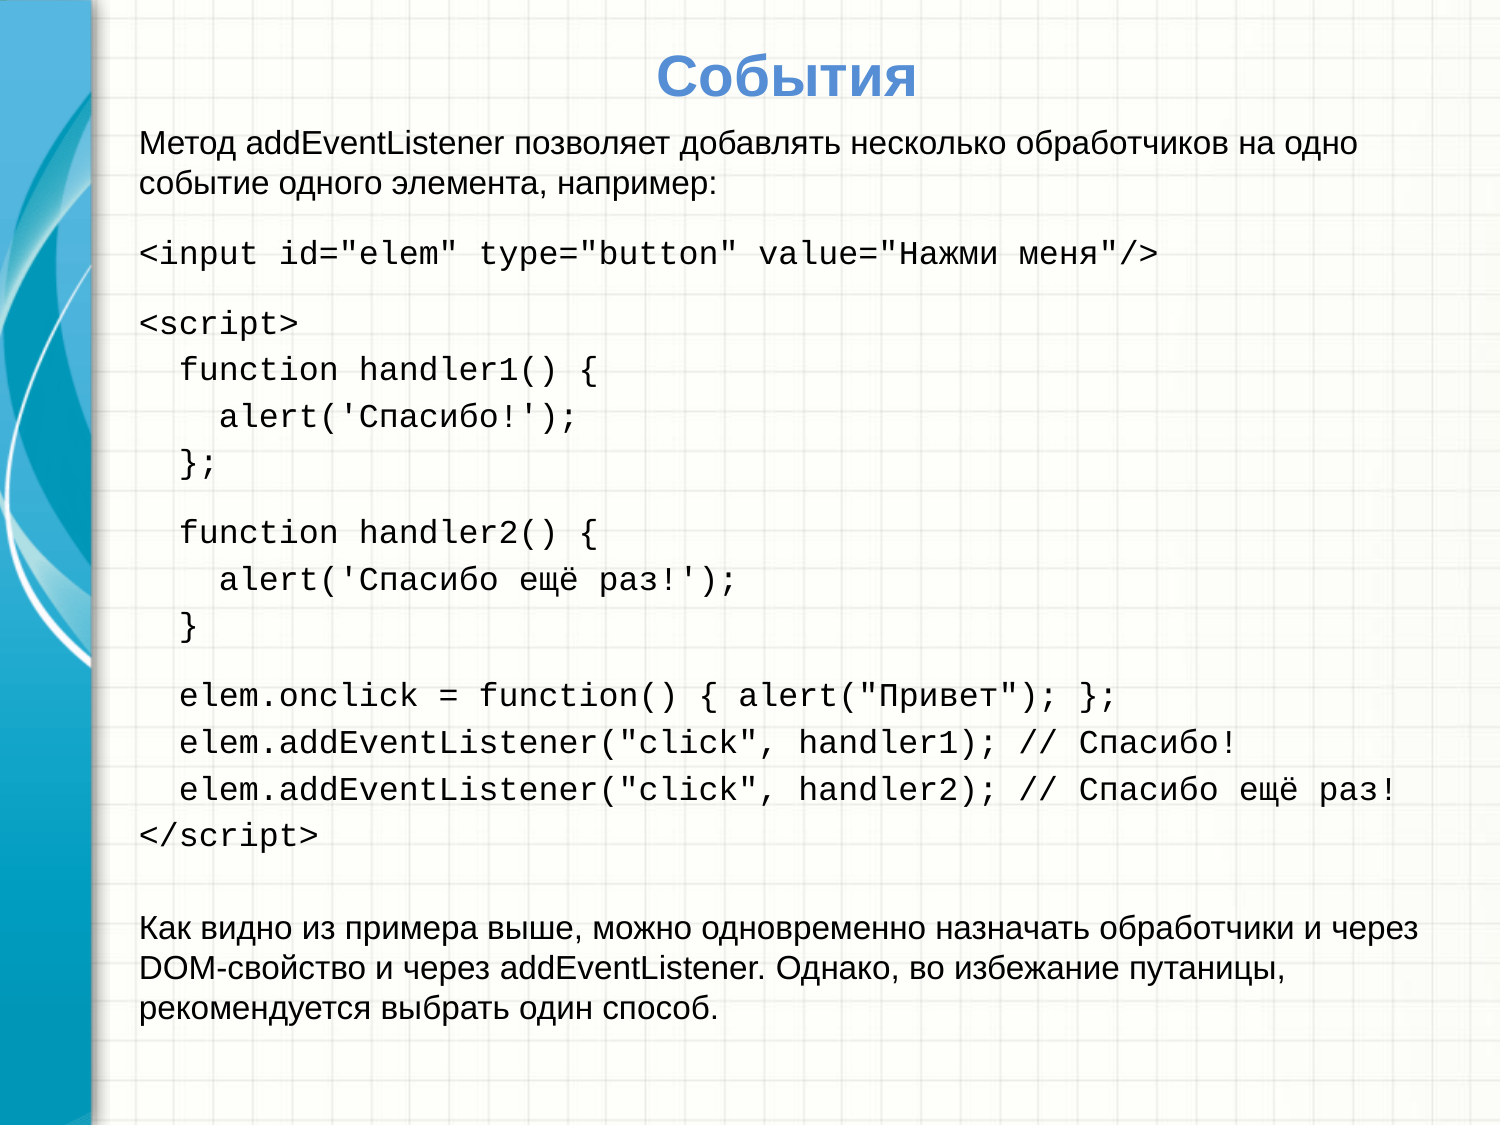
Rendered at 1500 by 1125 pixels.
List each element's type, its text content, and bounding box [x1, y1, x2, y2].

list Метод addEventListener позволяет добавлять несколько обработчиков на одно событие одного элемента, например: <input id="elem" type="button" value="Нажми меня"/> <script> function handler1() { alert('Спасибо!'); }; function handler2() { alert('Спасибо ещё раз!'); } elem.onclick = function() { alert("Привет"); }; elem.addEventListener("click", handler1); // Спасибо! elem.addEventListener("click", handler2); // Спасибо ещё раз! </script> Как видно из примера выше, можно одновременно назначать обработчики и через DOM-свойство и через addEventListener. Однако, во избежание путаницы, рекомендуется выбрать один способ. [123, 113, 1471, 1059]
title События [125, 44, 1450, 102]
picture [0, 0, 1500, 1125]
